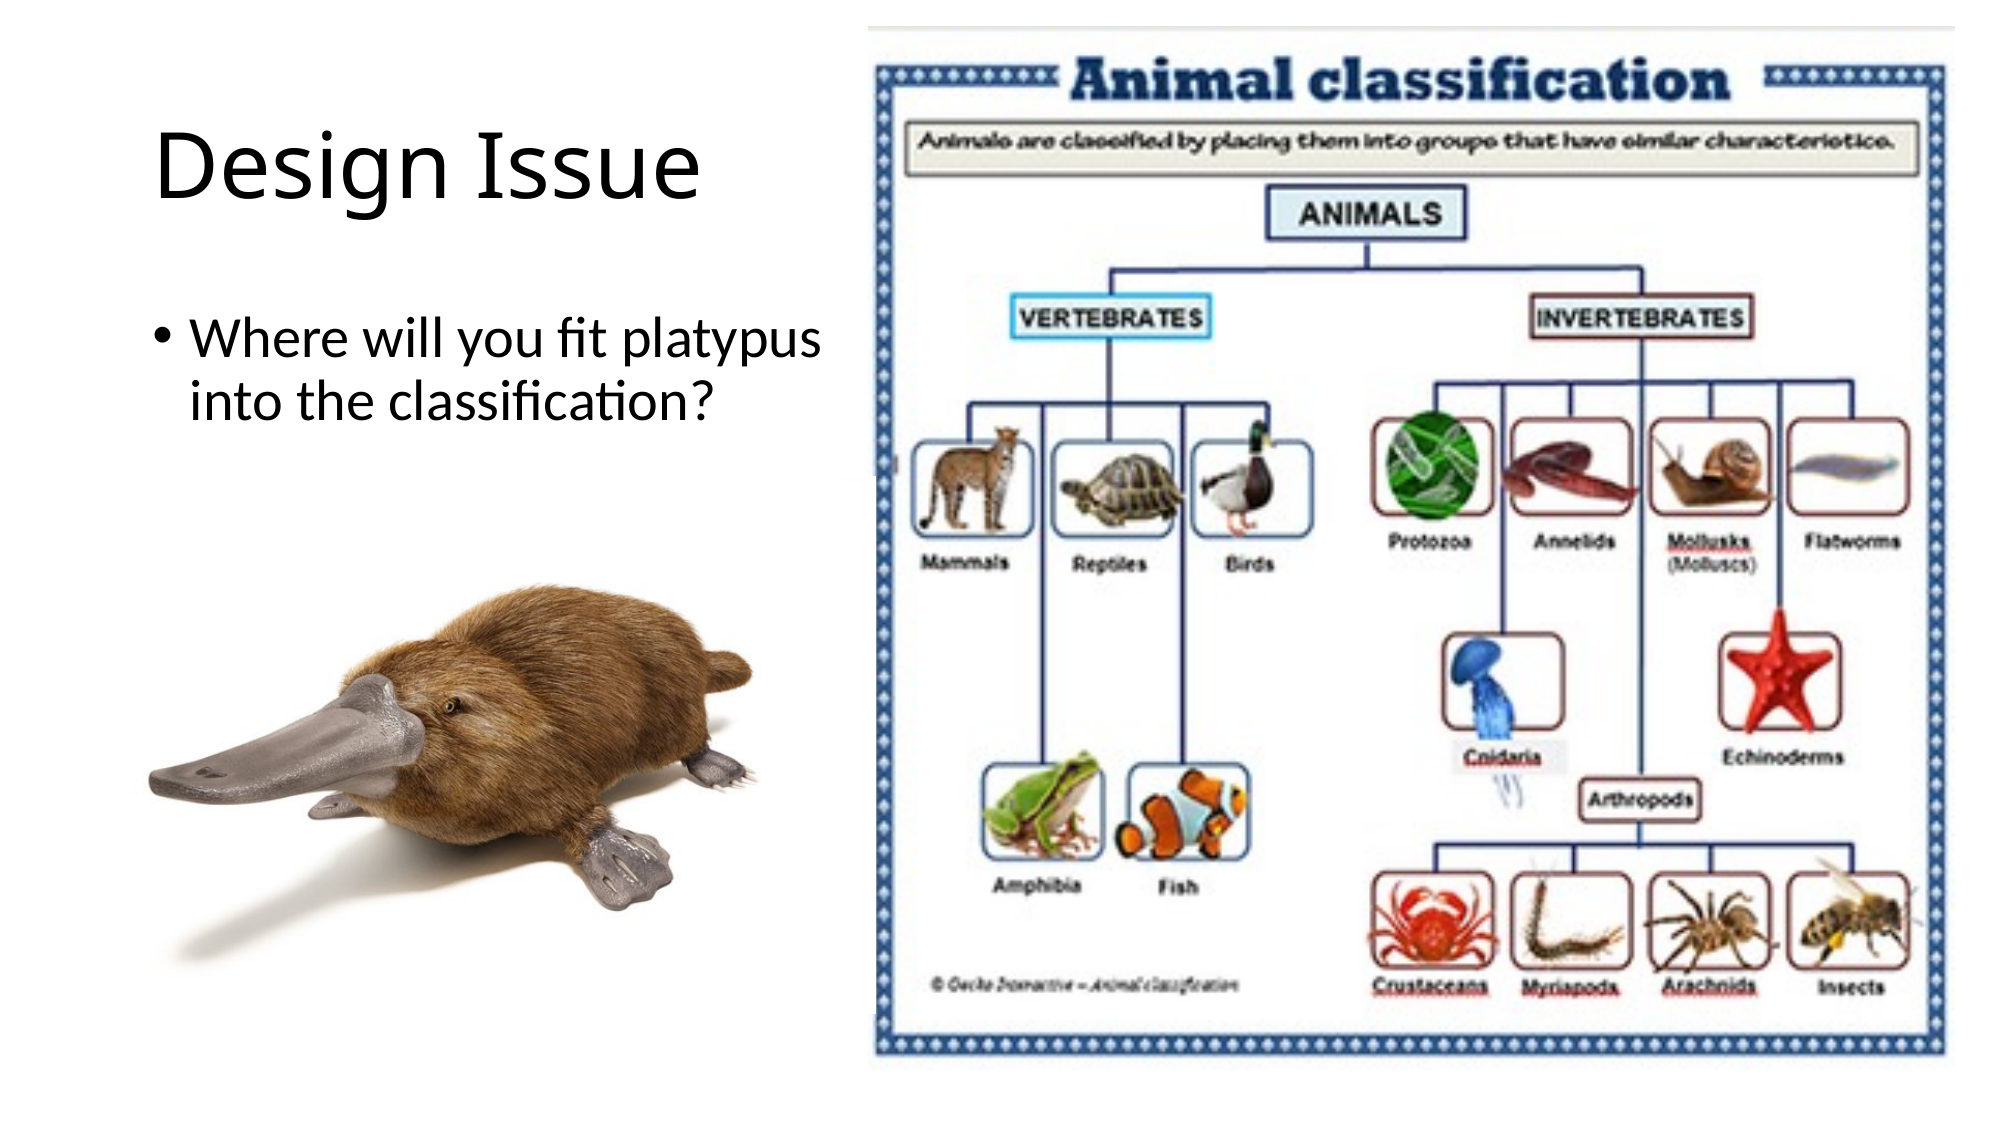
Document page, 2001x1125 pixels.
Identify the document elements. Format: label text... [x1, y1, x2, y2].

title Design Issue [137, 59, 867, 278]
picture [27, 26, 1955, 1074]
list Where will you fit platypus into the classification? [137, 299, 849, 476]
